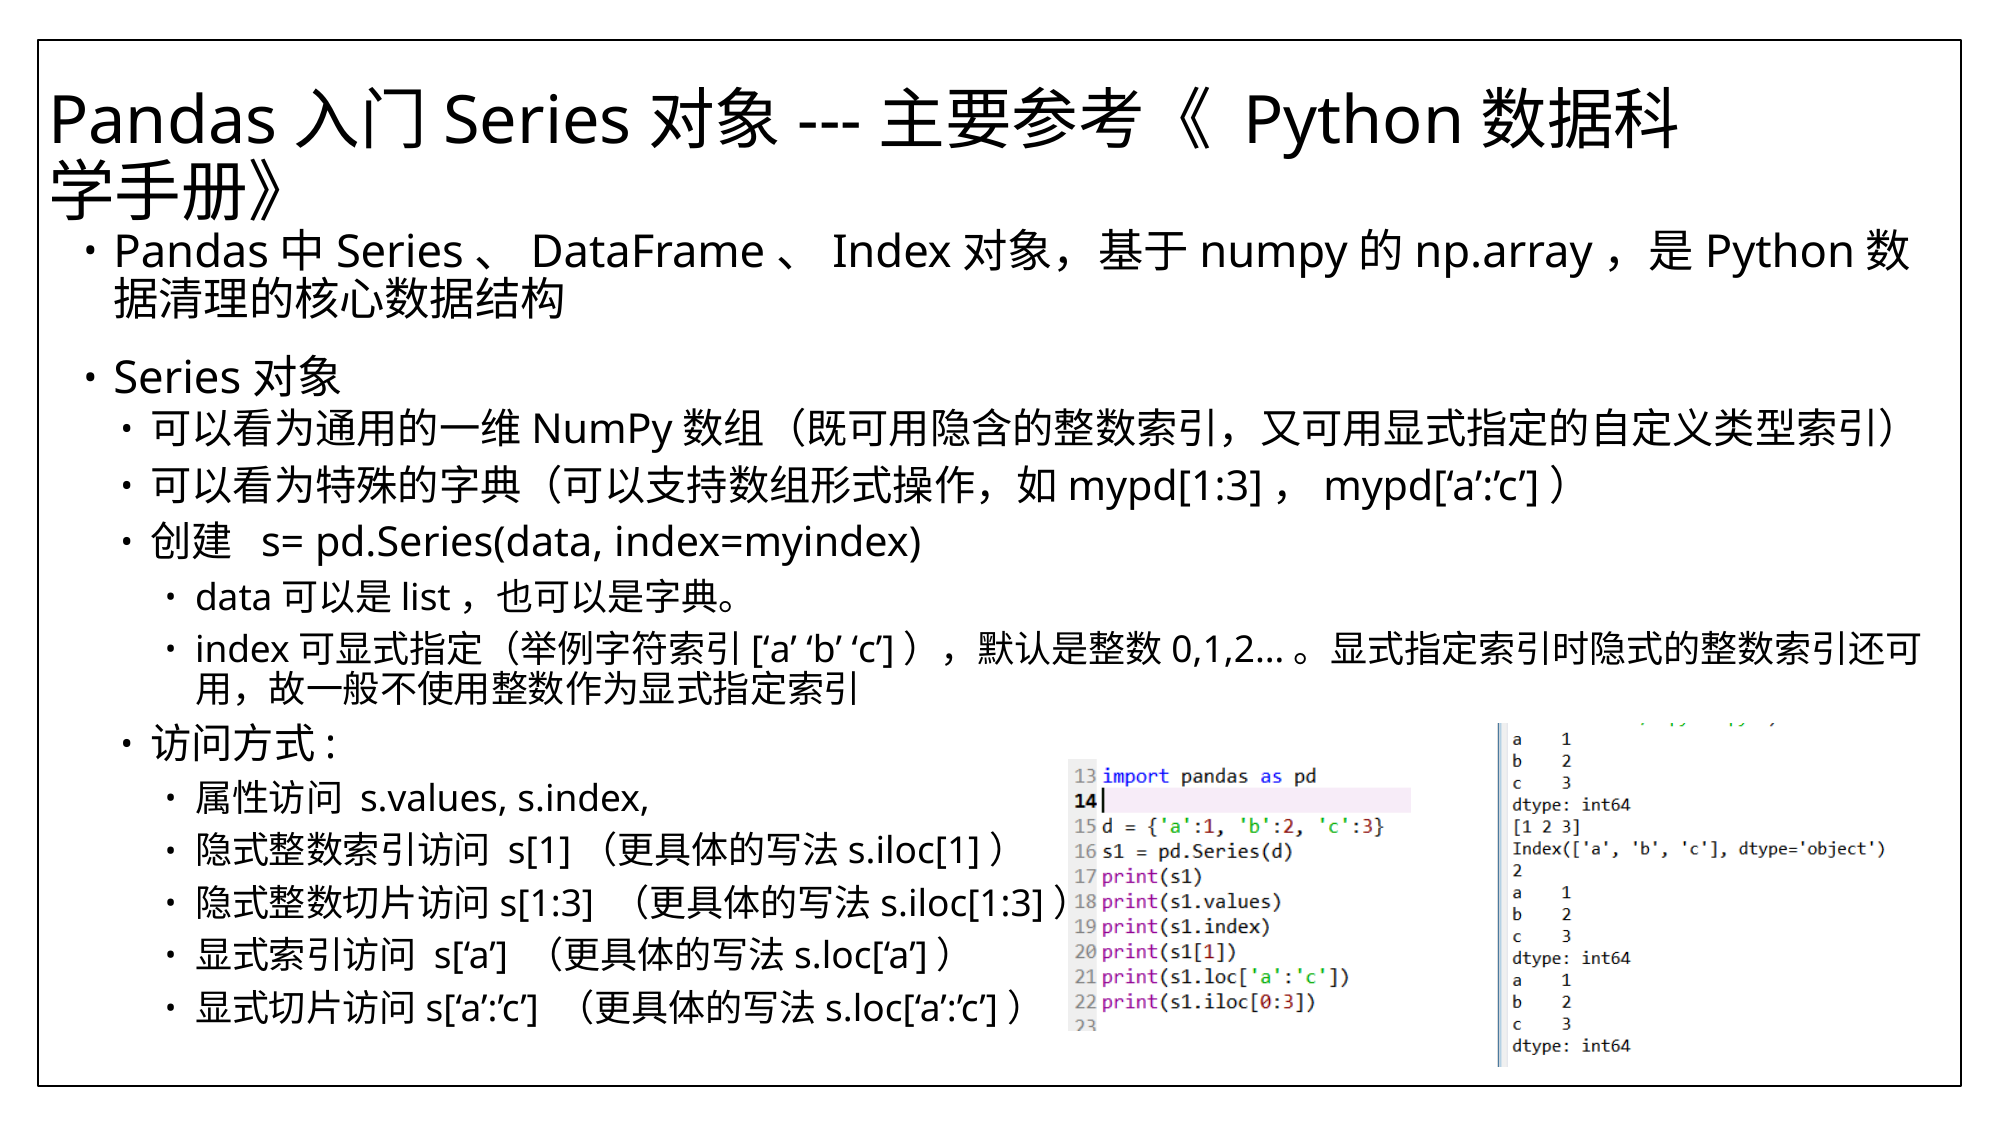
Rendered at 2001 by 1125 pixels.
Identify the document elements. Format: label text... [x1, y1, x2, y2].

list Pandas中Series、DataFrame、Index对象，基于numpy的np.array，是Python数据清理的核心数据结构 Series对象 可以看为通用的一维NumPy数组（既可用隐含的整数索引，又可用显式指定的自定义类型索引） 可以看为特殊的字典（可以支持数组形式操作，如mypd[1:3]，mypd[‘a’:’c’]） 创建 s= pd.Series(data, index=myindex) data可以是list，也可以是字典。 index可显式指定（举例字符索引[‘a’ ‘b’ ‘c’]），默认是整数0,1,2…。显式指定索引时隐式的整数索引还可用，故一般不使用整数作为显式指定索引 访问方式: 属性访问 s.values, s.index, 隐式整数索引访问 s[1]（更具体的写法s.iloc[1]） 隐式整数切片访问s[1:3] （更具体的写法s.iloc[1:3]） 显式索引访问 s[‘a’] （更具体的写法s.loc[‘a’]） 显式切片访问s[‘a’:’c’] （更具体的写法s.loc[‘a’:’c’]） [61, 220, 1946, 1085]
picture [1496, 723, 1894, 1067]
title Pandas入门Series对象---主要参考《 Python数据科学手册》 [33, 46, 1757, 270]
picture [1068, 759, 1411, 1032]
